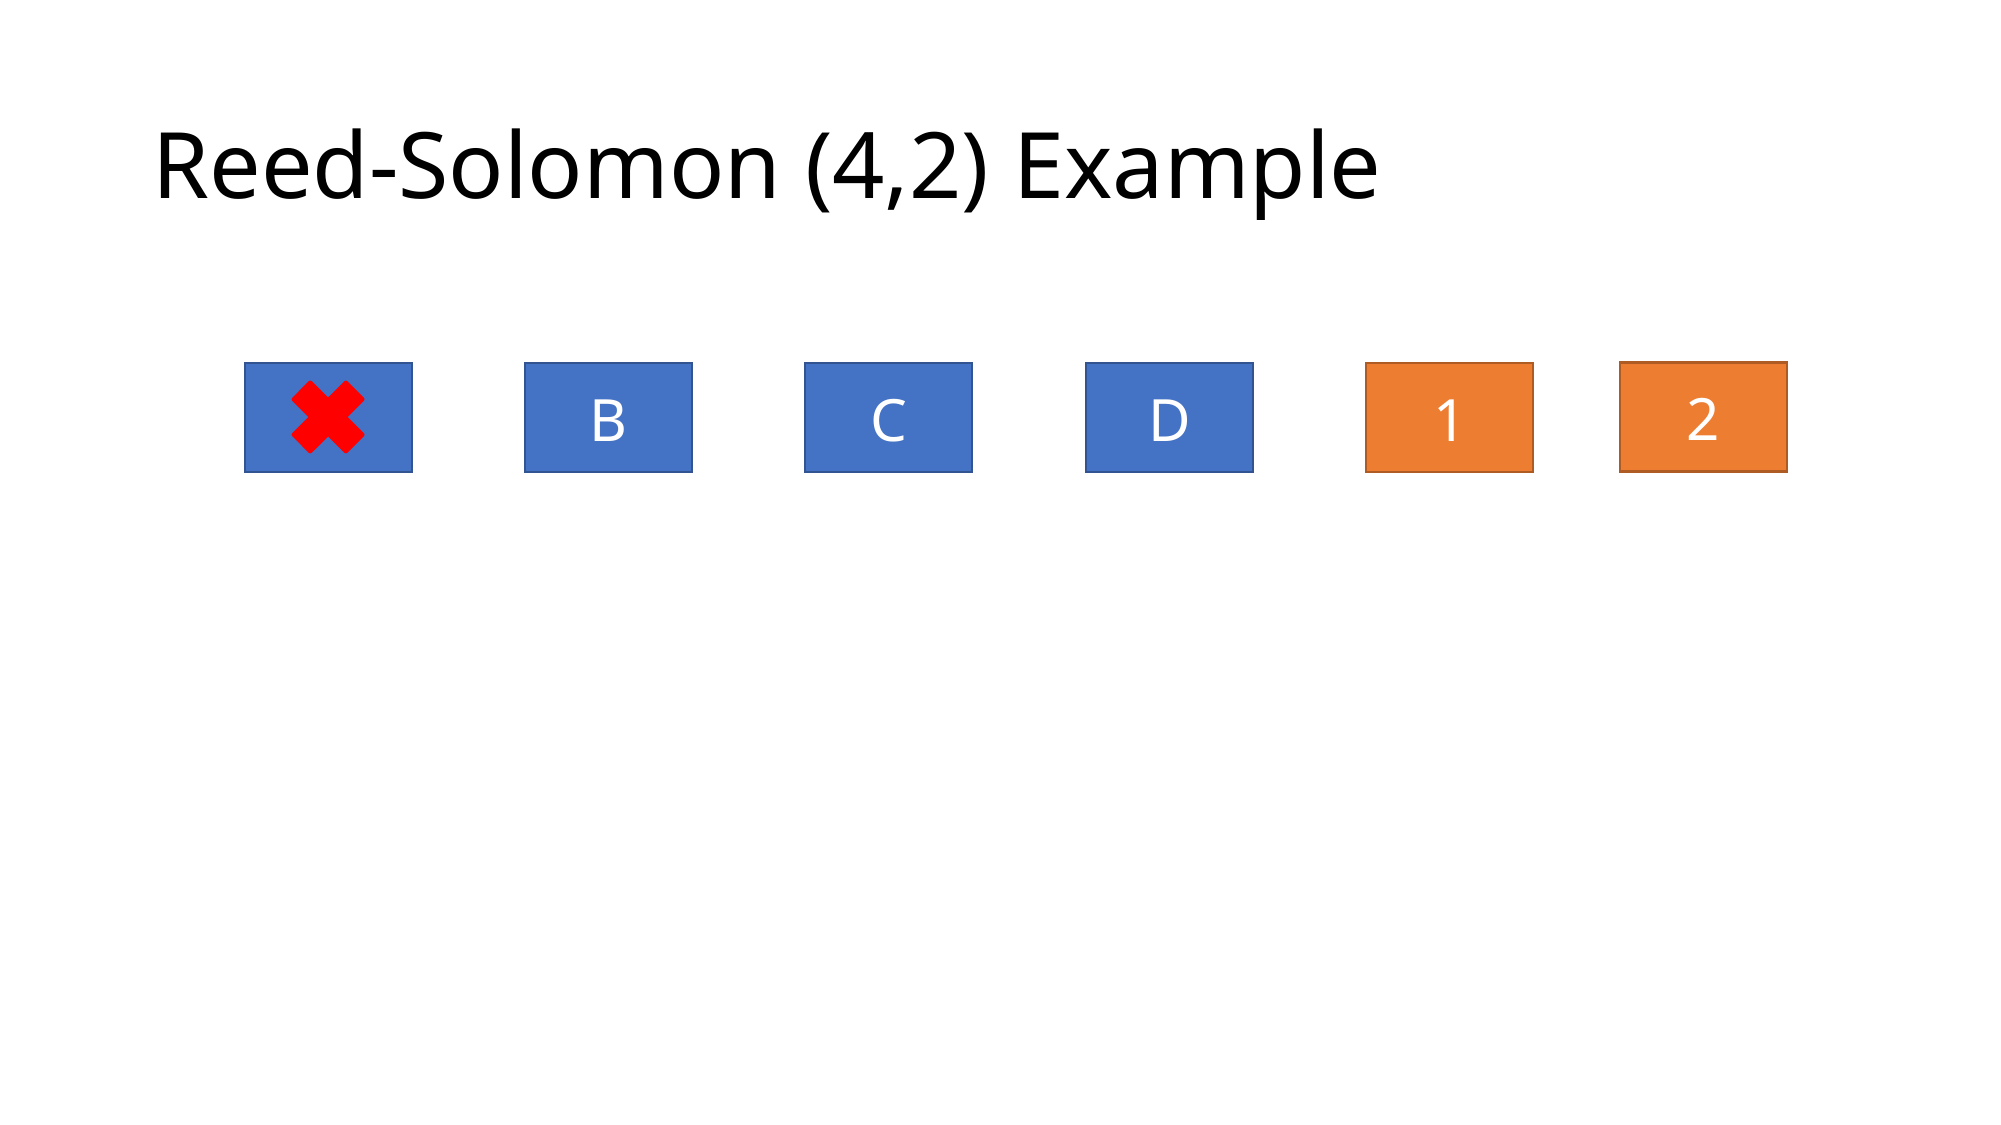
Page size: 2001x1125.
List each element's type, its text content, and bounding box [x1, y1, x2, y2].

text_box [293, 382, 363, 452]
text_box D [1085, 362, 1254, 473]
text_box 1 [1365, 362, 1534, 473]
text_box B [524, 362, 693, 473]
title Reed-Solomon (4,2) Example [137, 59, 1863, 278]
text_box 2 [1619, 361, 1788, 473]
text_box A [244, 362, 413, 473]
text_box C [804, 362, 973, 473]
